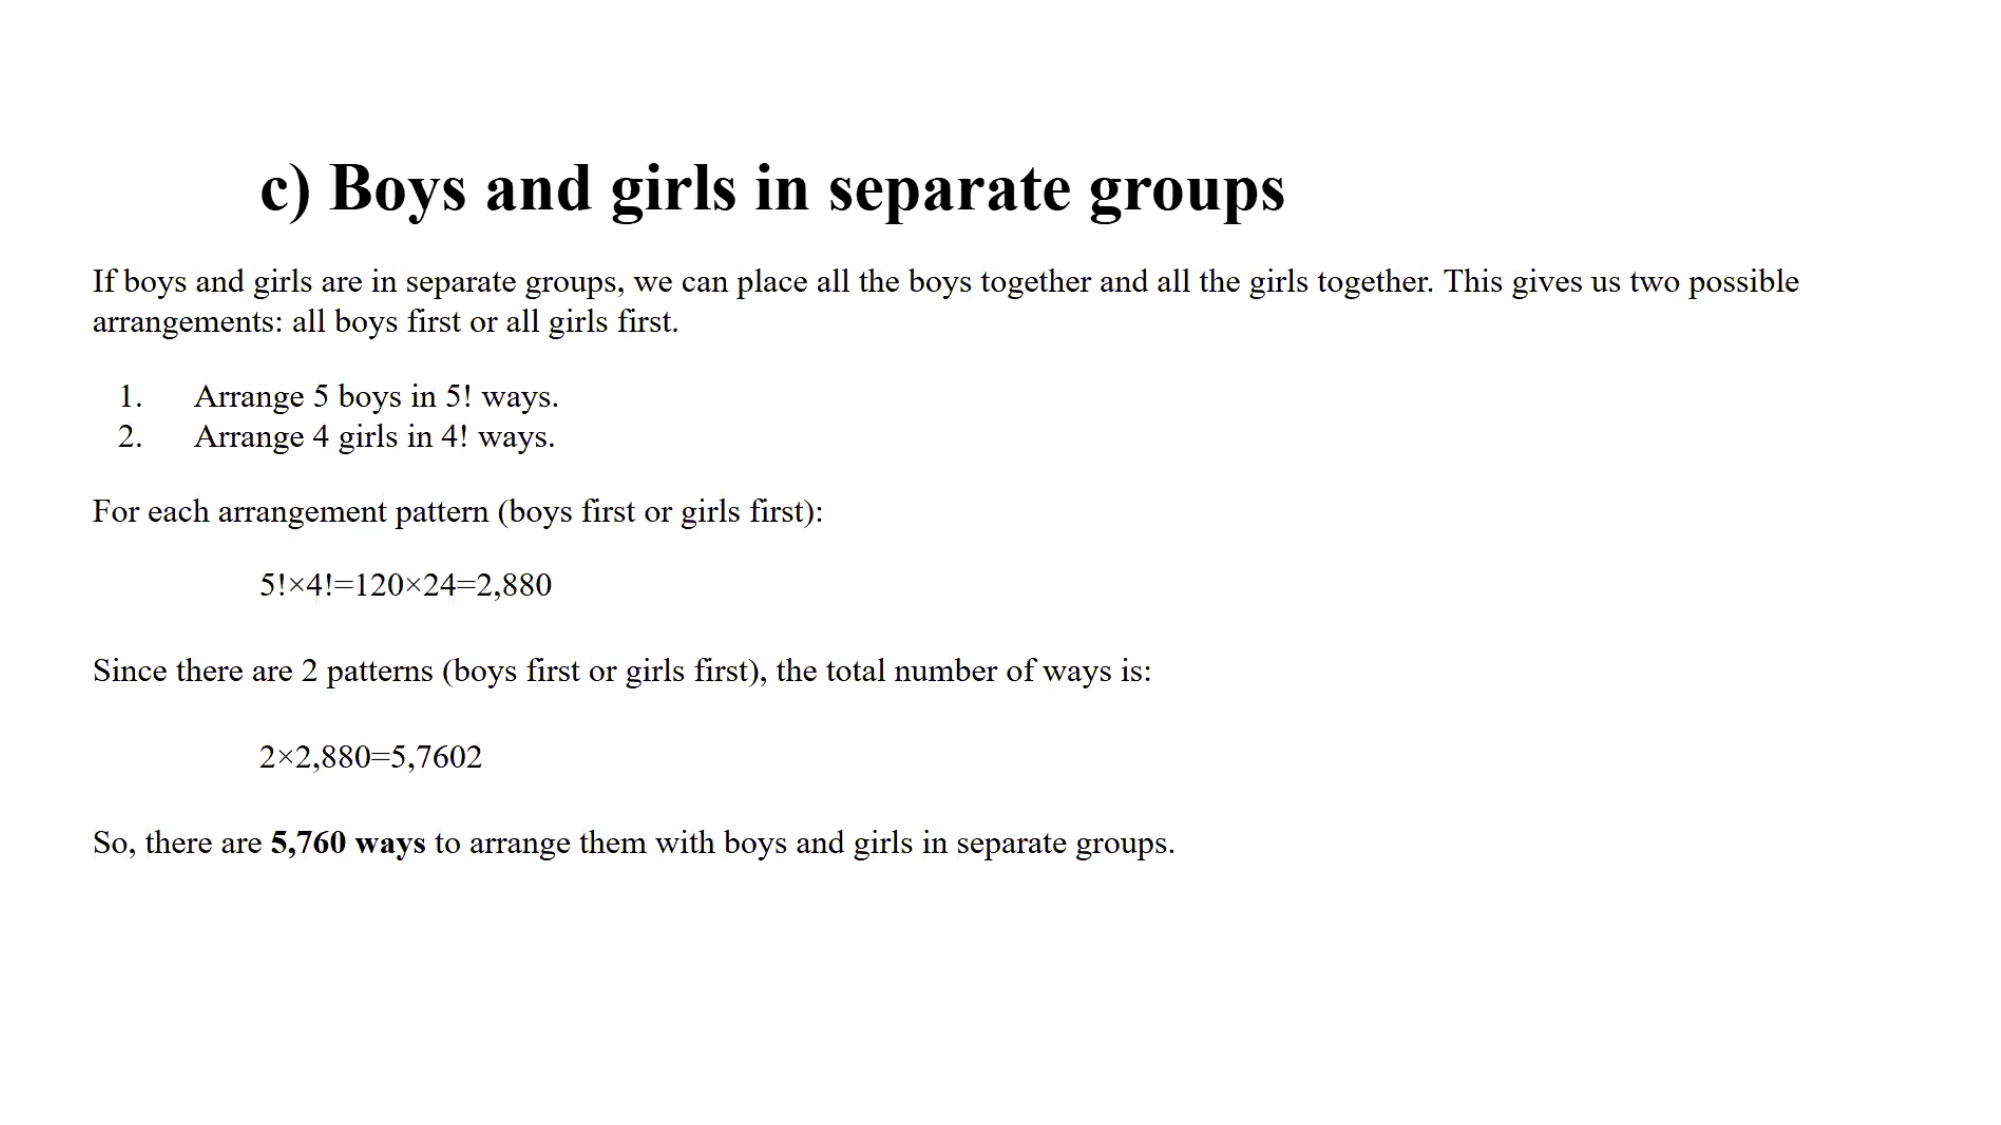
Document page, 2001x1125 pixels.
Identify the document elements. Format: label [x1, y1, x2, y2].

picture [59, 123, 1870, 910]
